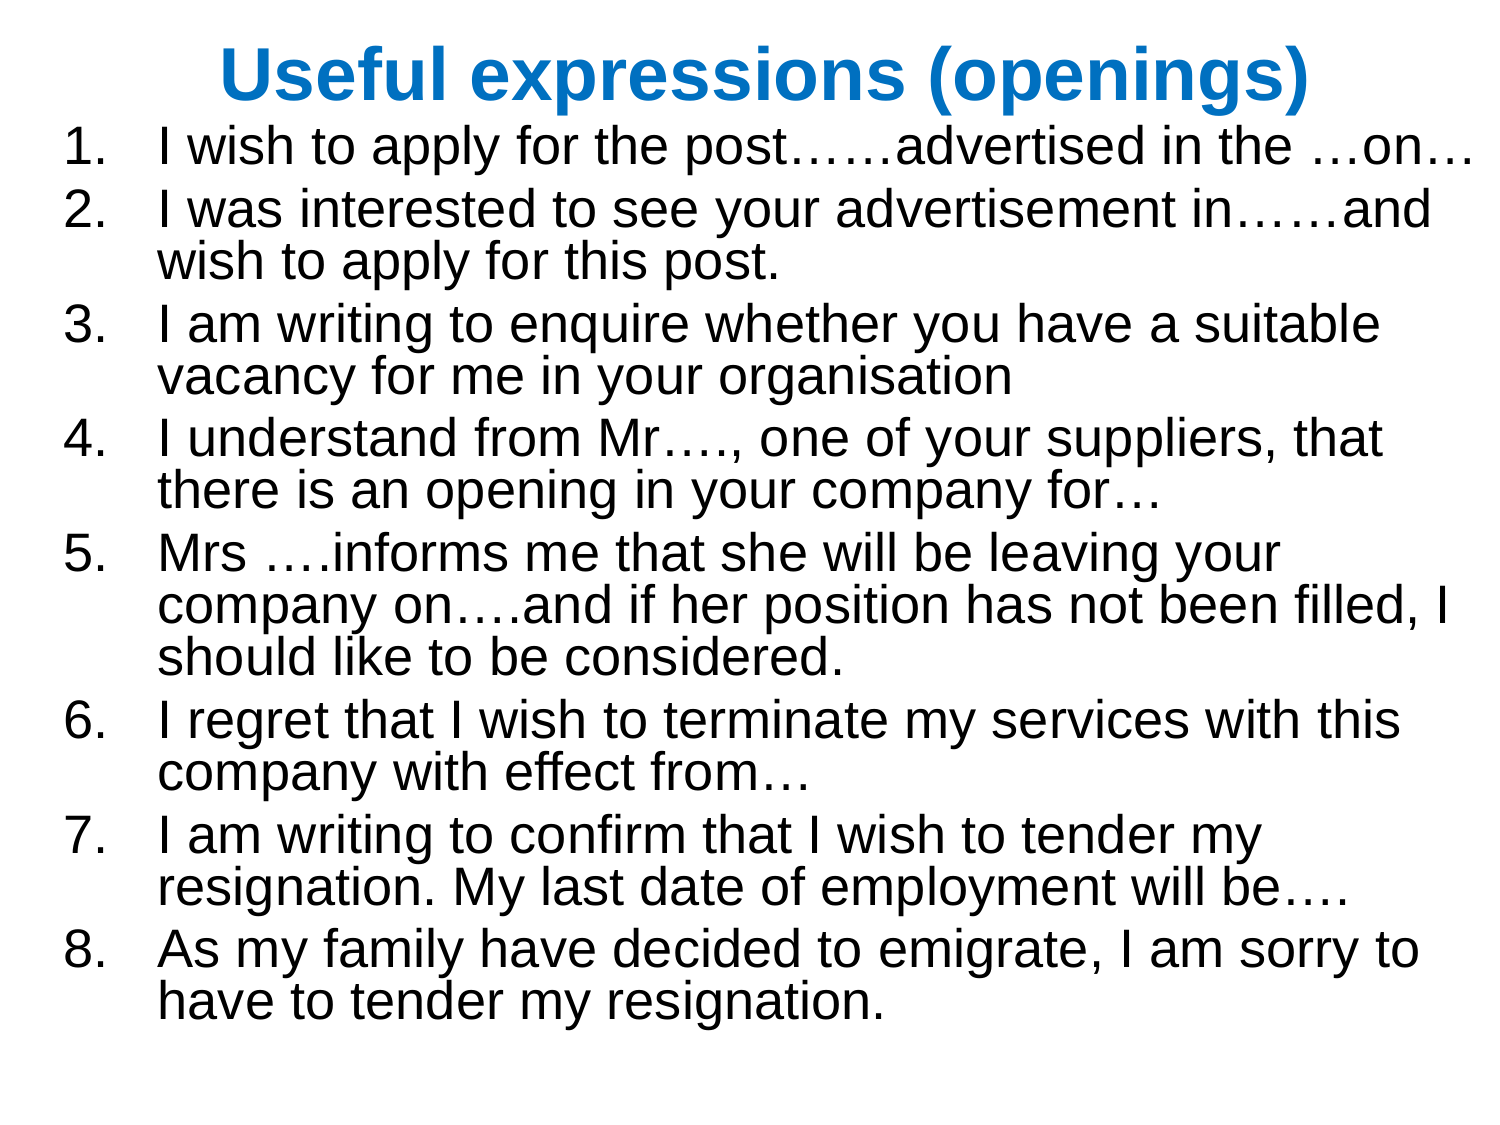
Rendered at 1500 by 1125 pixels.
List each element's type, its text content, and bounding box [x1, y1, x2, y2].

list I wish to apply for the post……advertised in the …on… I was interested to see your advertisement in……and wish to apply for this post. I am writing to enquire whether you have a suitable vacancy for me in your organisation I understand from Mr…., one of your suppliers, that there is an opening in your company for… Mrs ….informs me that she will be leaving your company on….and if her position has not been filled, I should like to be considered. I regret that I wish to terminate my services with this company with effect from… I am writing to confirm that I wish to tender my resignation. My last date of employment will be…. As my family have decided to emigrate, I am sorry to have to tender my resignation. [37, 115, 1500, 1125]
title Useful expressions (openings) [103, 0, 1429, 115]
